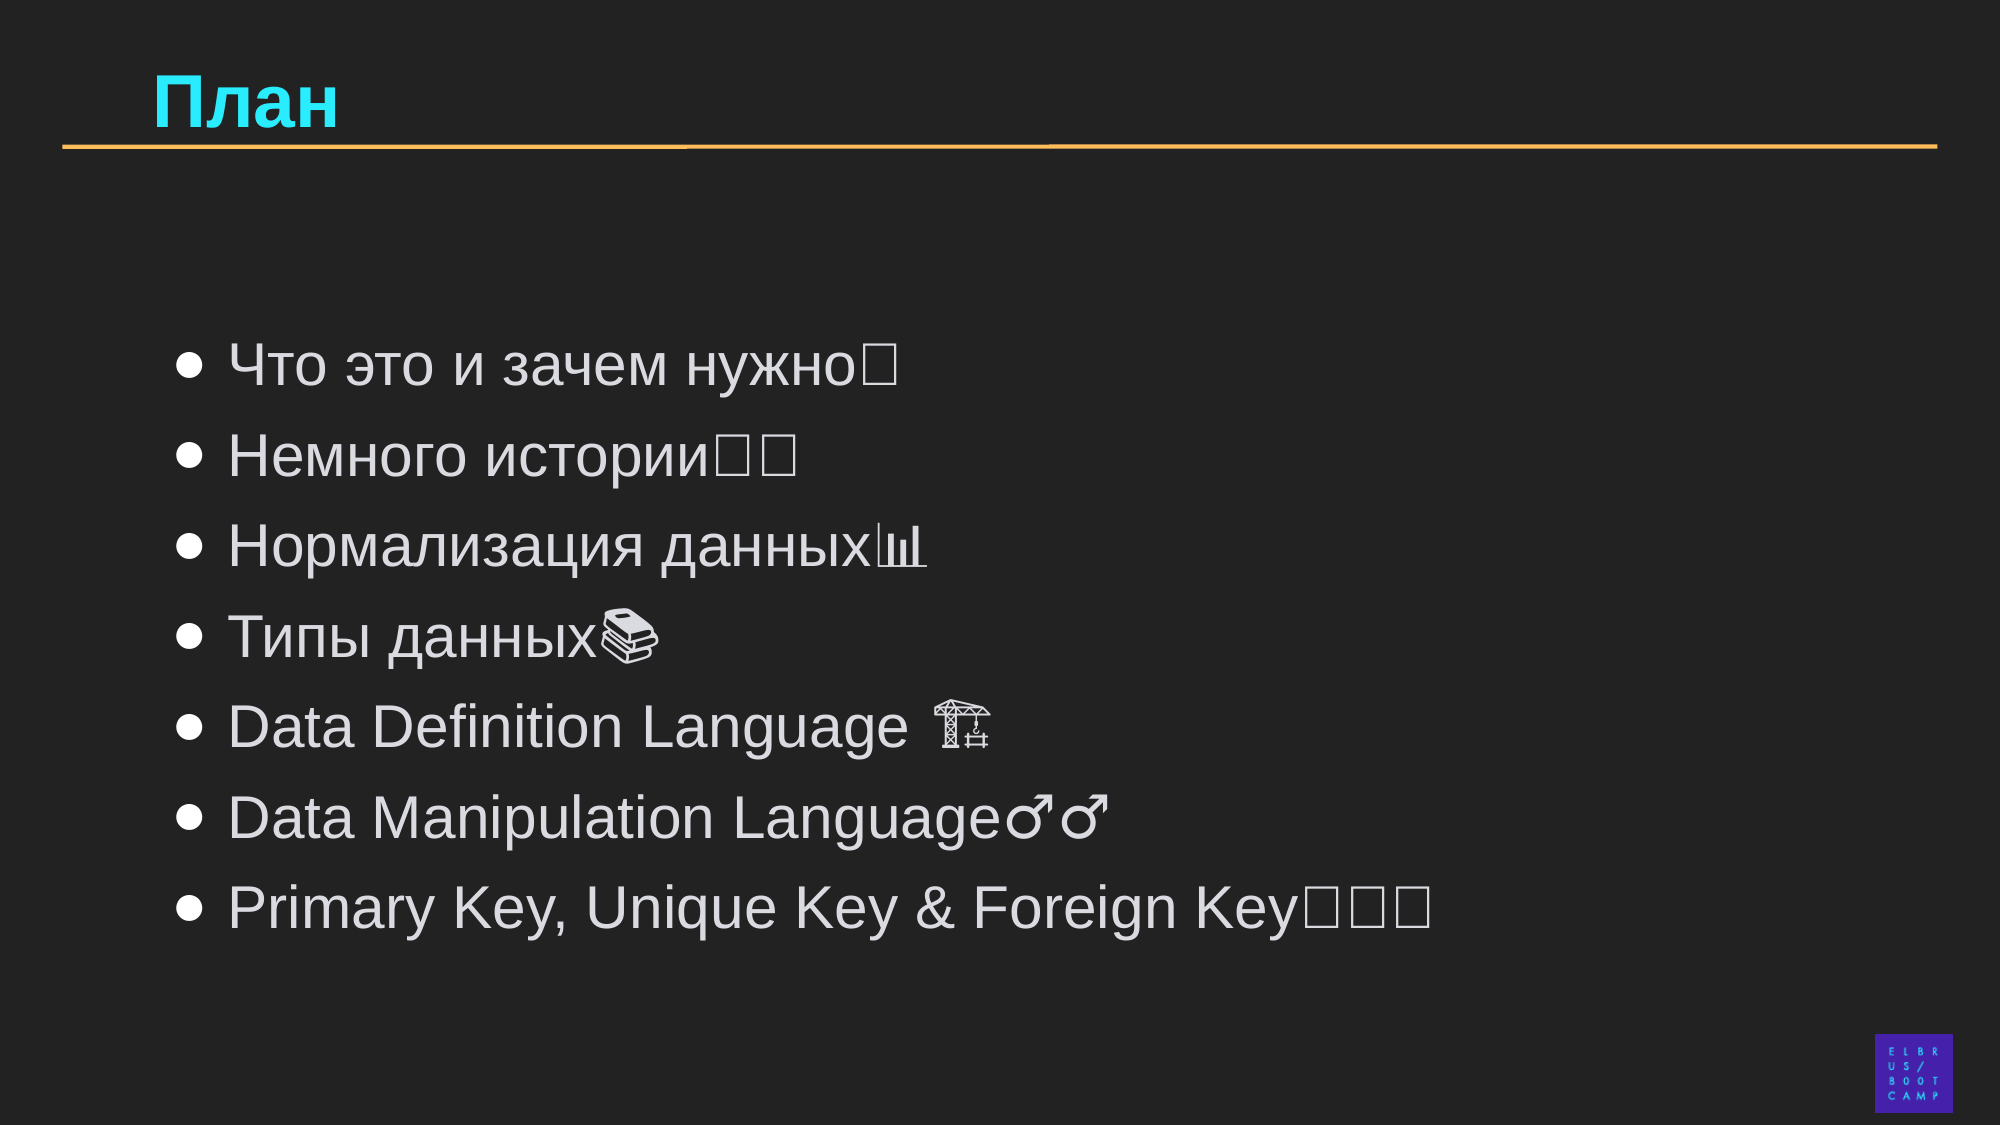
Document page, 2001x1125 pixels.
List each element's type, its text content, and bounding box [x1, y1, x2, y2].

picture [1875, 1034, 1953, 1113]
list Что это и зачем нужно🤔 Немного истории🦕🦖 Нормализация данных📊 Типы данных📚 Data Definition Language 🏗 Data Manipulation Language🤹‍♂️ Primary Key, Unique Key & Foreign Key🔑🔑🔑 [137, 299, 1863, 1014]
title План [137, 50, 1863, 157]
